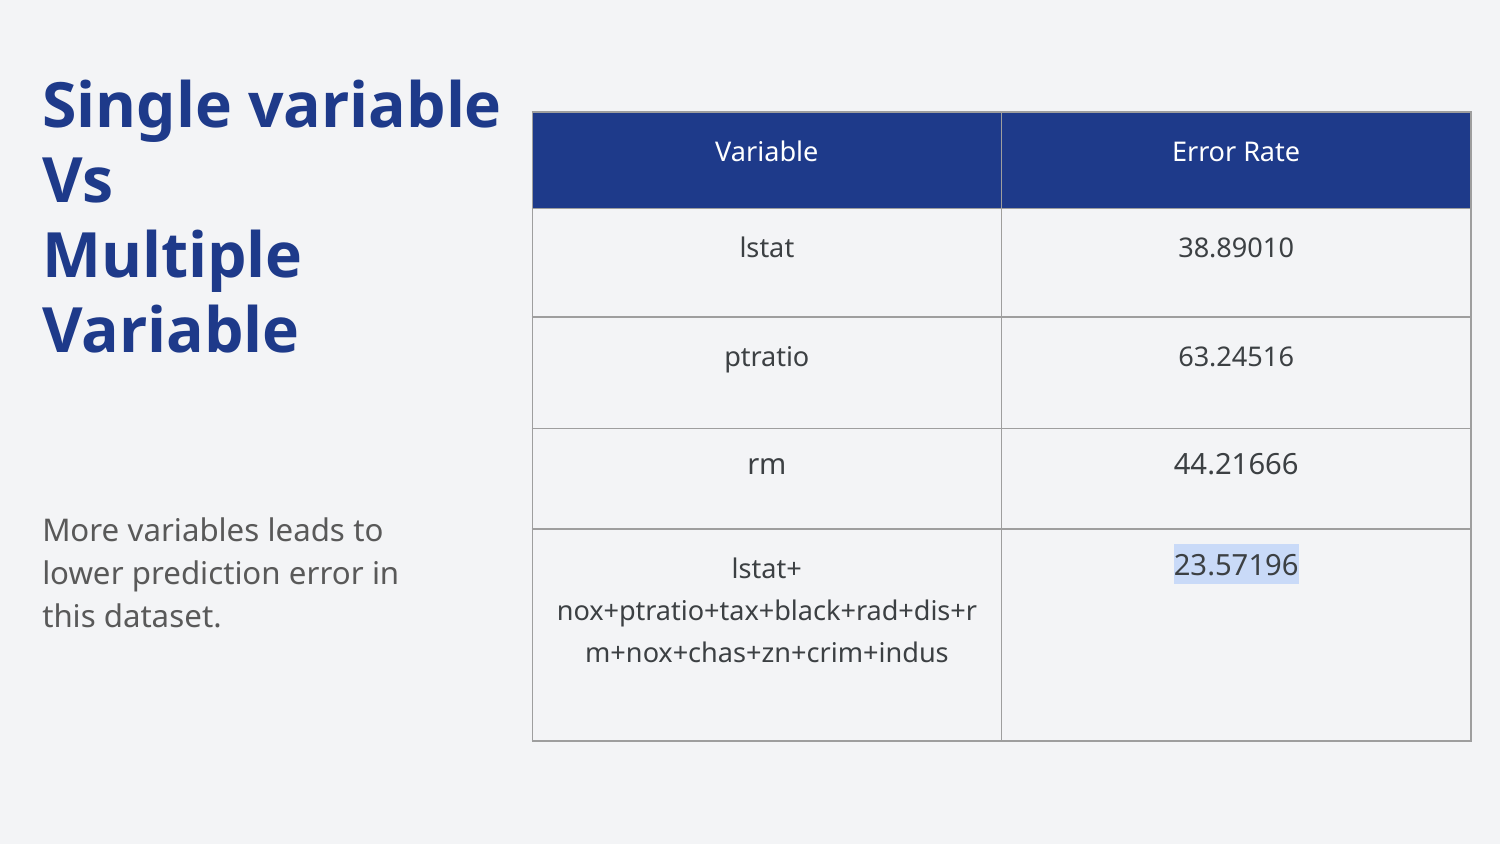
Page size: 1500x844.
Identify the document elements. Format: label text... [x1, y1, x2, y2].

table_cell 63.24516 [1002, 318, 1470, 428]
table_cell rm [533, 429, 1001, 528]
title Single variable Vs Multiple Variable [27, 50, 520, 844]
table_cell lstat+ nox+ptratio+tax+black+rad+dis+rm+nox+chas+zn+crim+indus [533, 530, 1001, 740]
subtitle More variables leads to lower prediction error in this dataset. [27, 489, 475, 844]
table_header Variable [533, 113, 1001, 208]
table_cell 38.89010 [1002, 209, 1470, 316]
table_cell 23.57196 [1002, 530, 1470, 740]
table_cell lstat [533, 209, 1001, 316]
table_cell ptratio [533, 318, 1001, 428]
table_header Error Rate [1002, 113, 1470, 208]
table_cell 44.21666 [1002, 429, 1470, 528]
